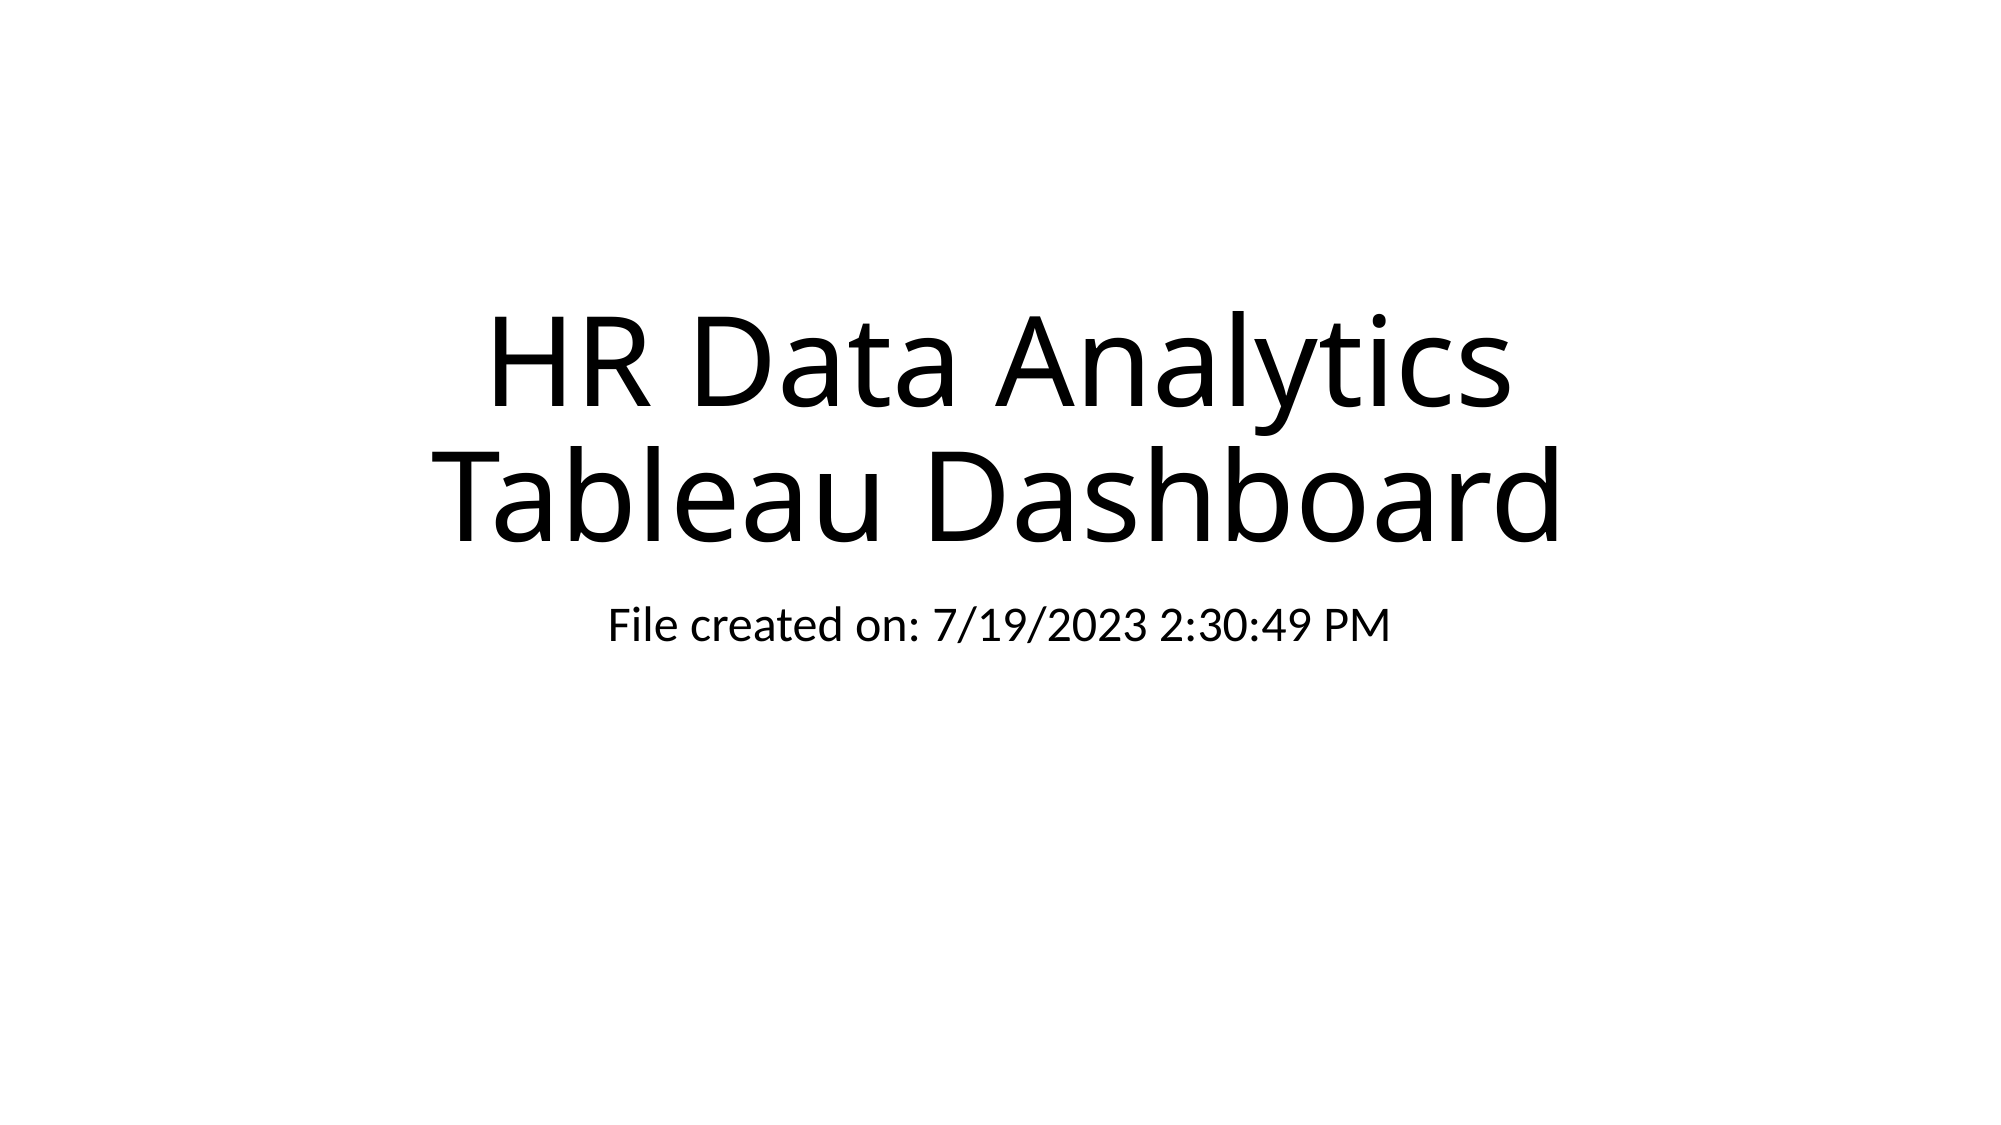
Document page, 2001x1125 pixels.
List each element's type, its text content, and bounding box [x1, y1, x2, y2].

title HR Data Analytics Tableau Dashboard [249, 184, 1750, 576]
subtitle File created on: 7/19/2023 2:30:49 PM [249, 590, 1750, 863]
